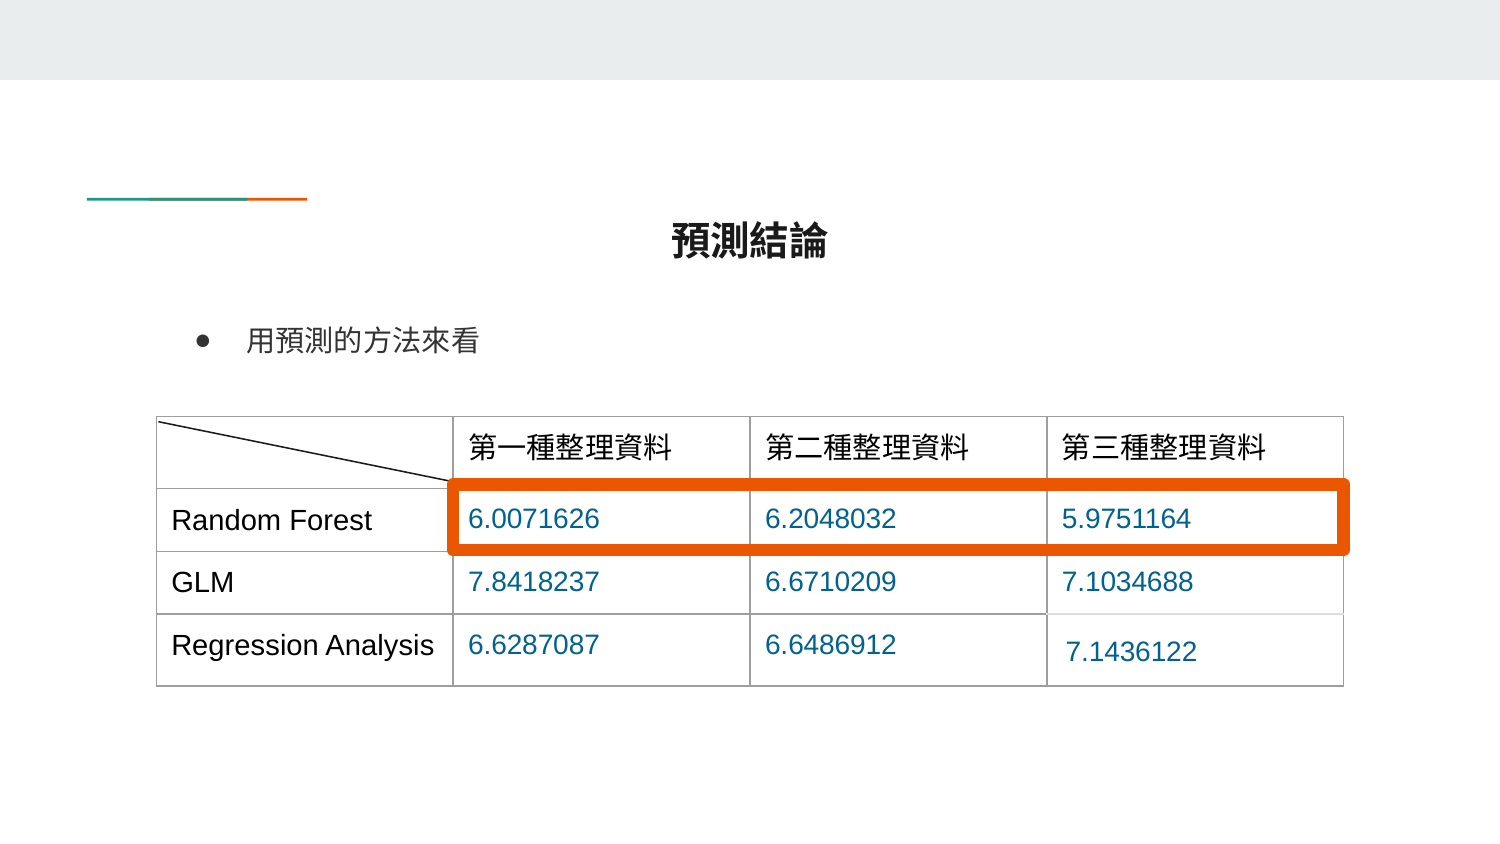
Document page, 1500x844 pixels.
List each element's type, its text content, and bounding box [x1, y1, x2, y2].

table_header 第二種整理資料 [751, 417, 1046, 484]
table_cell Regression Analysis [157, 615, 452, 685]
table_header 第三種整理資料 [1048, 417, 1343, 484]
table_cell 7.8418237 [454, 552, 749, 613]
table_cell 7.1436122 [1048, 615, 1343, 685]
text_box [453, 484, 1344, 550]
table_header [157, 417, 452, 421]
table_cell 7.1034688 [1048, 552, 1343, 613]
table_cell GLM [157, 552, 452, 613]
table_cell 6.6486912 [751, 615, 1046, 685]
title 預測結論 [119, 195, 1381, 283]
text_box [158, 421, 454, 482]
table_cell 6.6287087 [454, 615, 749, 685]
text_box 用預測的方法來看 [156, 306, 1244, 372]
table_header 第一種整理資料 [454, 417, 749, 484]
table_cell 6.6710209 [751, 552, 1046, 613]
table_cell Random Forest [157, 490, 452, 551]
